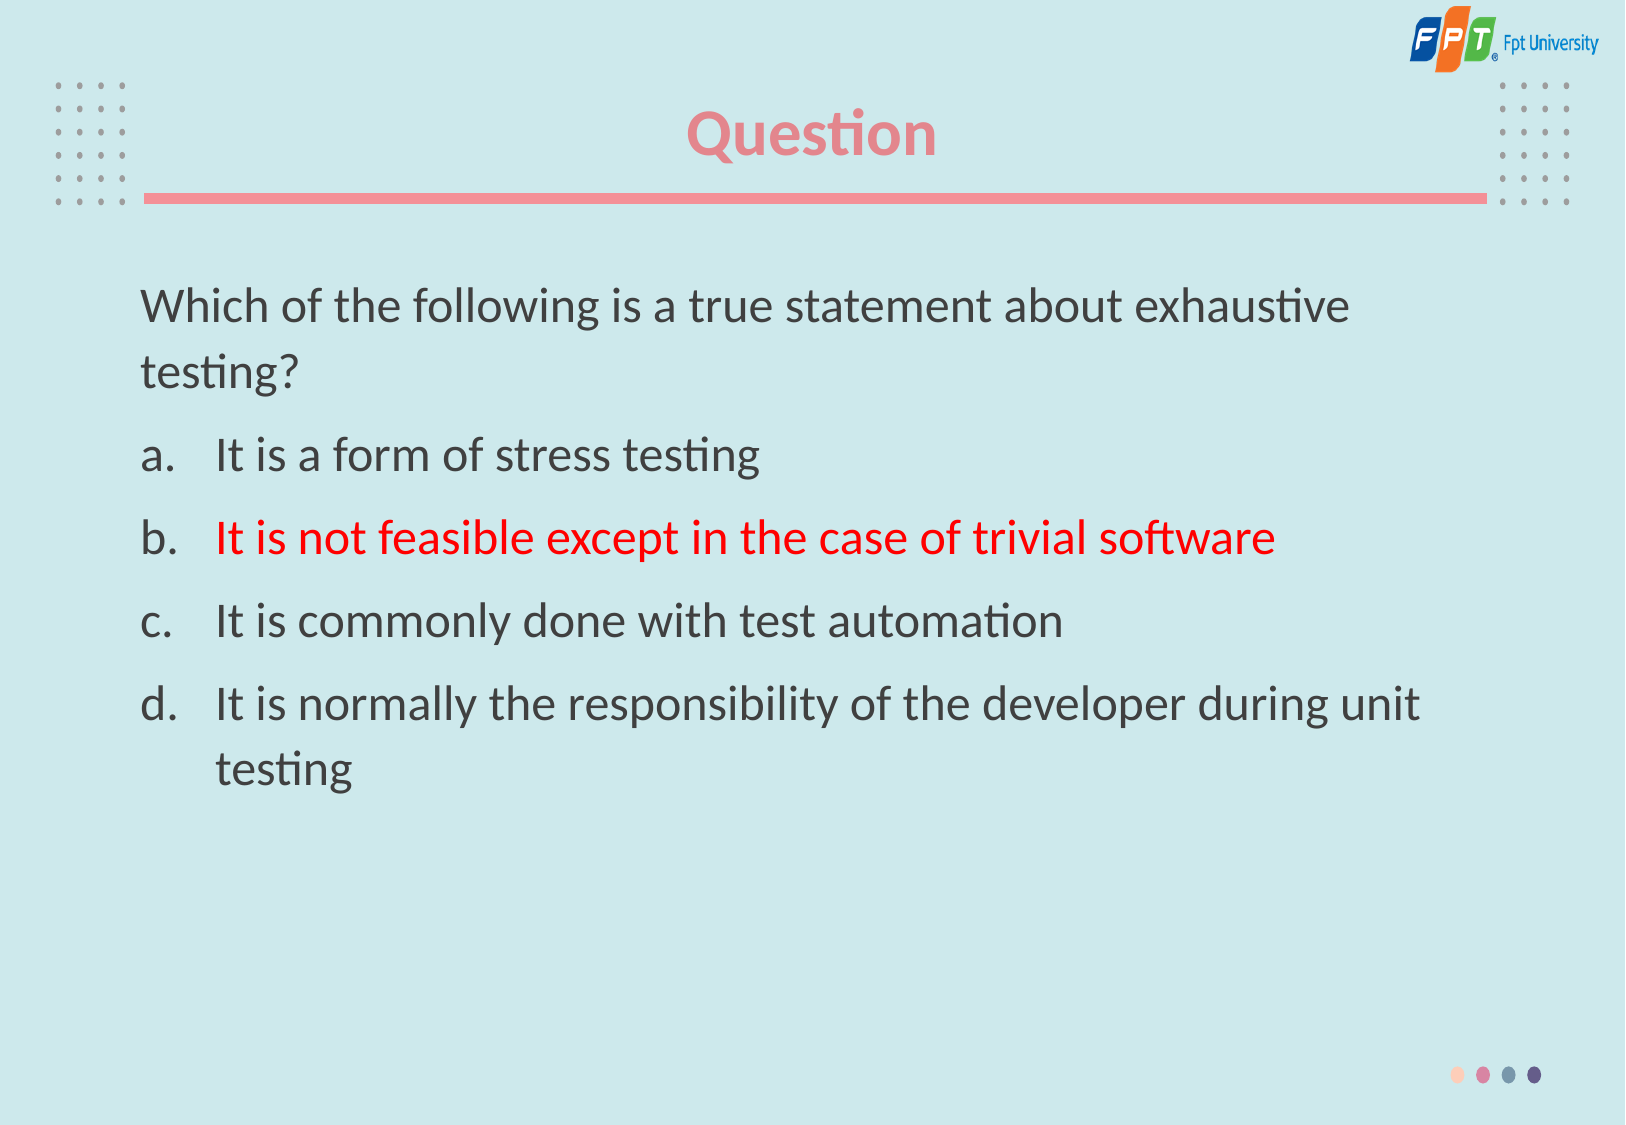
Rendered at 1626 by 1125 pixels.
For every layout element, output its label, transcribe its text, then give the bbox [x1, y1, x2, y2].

list Which of the following is a true statement about exhaustive testing? It is a form of stress testing It is not feasible except in the case of trivial software It is commonly done with test automation It is normally the responsibility of the developer during unit testing [125, 259, 1514, 1014]
picture [1383, 6, 1624, 88]
title Question [111, 60, 1514, 208]
